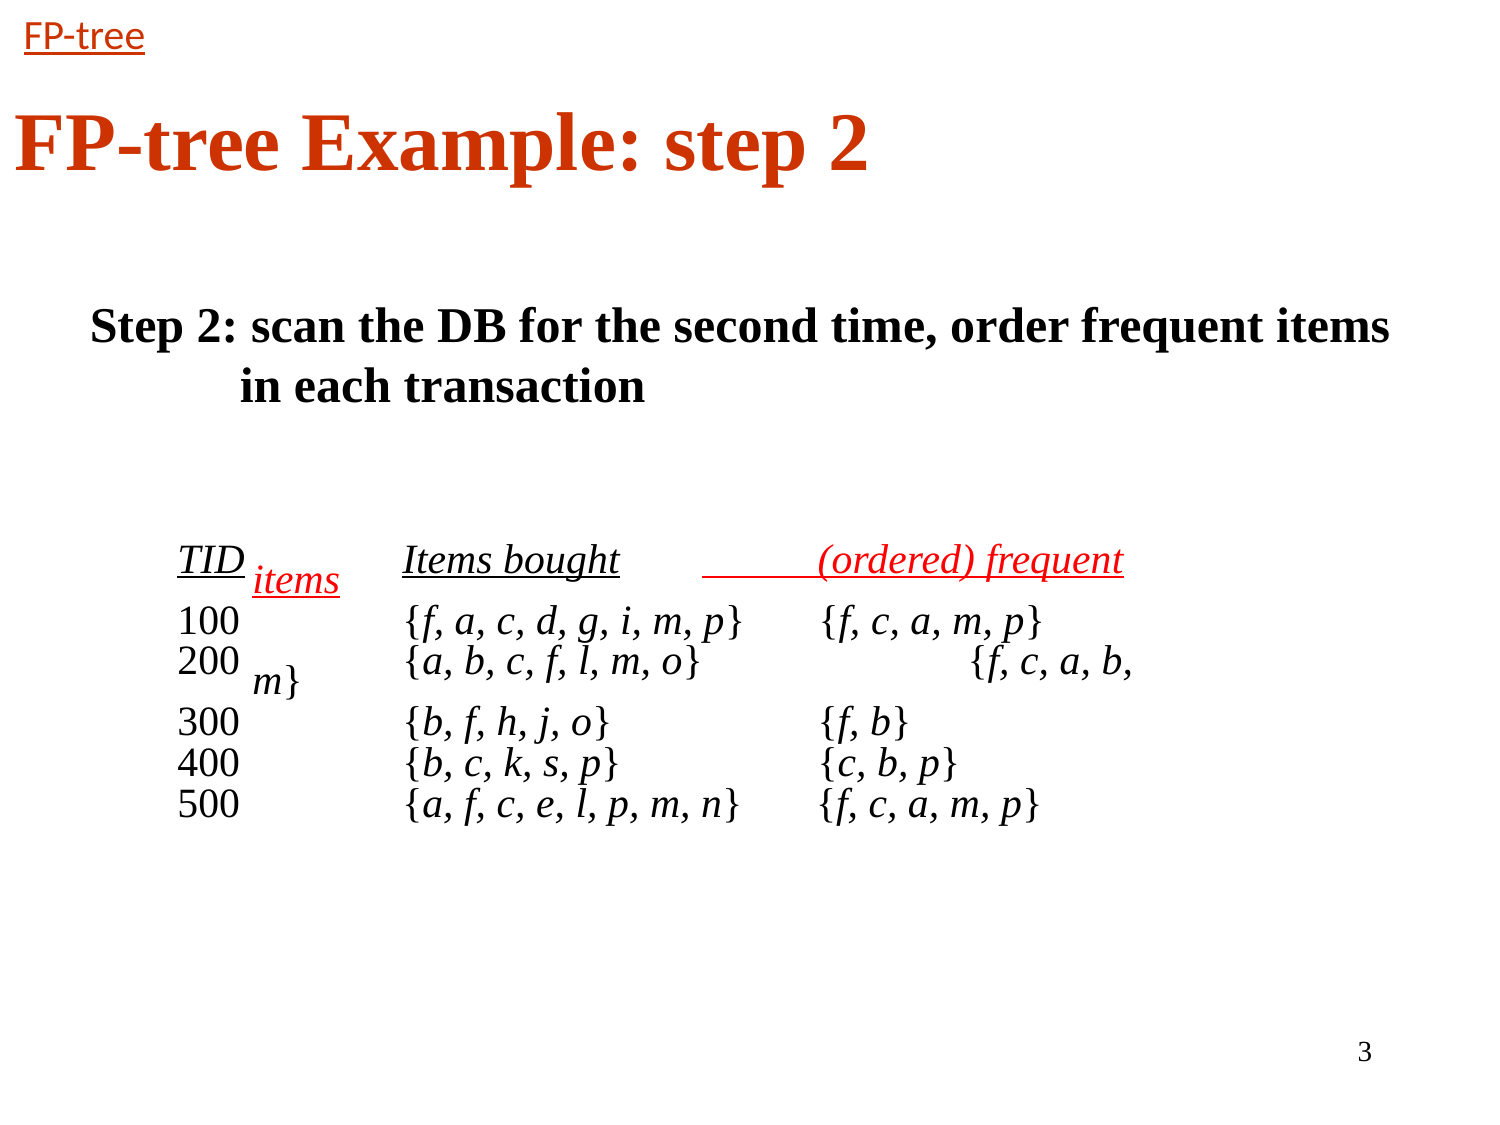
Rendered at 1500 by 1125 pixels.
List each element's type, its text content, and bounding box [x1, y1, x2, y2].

slide_number 3 [1074, 1024, 1388, 1101]
text_box FP-tree Example: step 2 [0, 50, 1463, 225]
text_box FP-tree [8, 0, 161, 65]
text_box TID Items bought (ordered) frequent items 100 {f, a, c, d, g, i, m, p} {f, c, a, m, p} 200 {a, b, c, f, l, m, o} {f, c, a, b, m} 300 {b, f, h, j, o} {f, b} 400 {b, c, k, s, p} {c, b, p} 500 {a, f, c, e, l, p, m, n} {f, c, a, m, p} [162, 549, 1200, 829]
text_box Step 2: scan the DB for the second time, order frequent items in each transaction [74, 224, 1425, 420]
